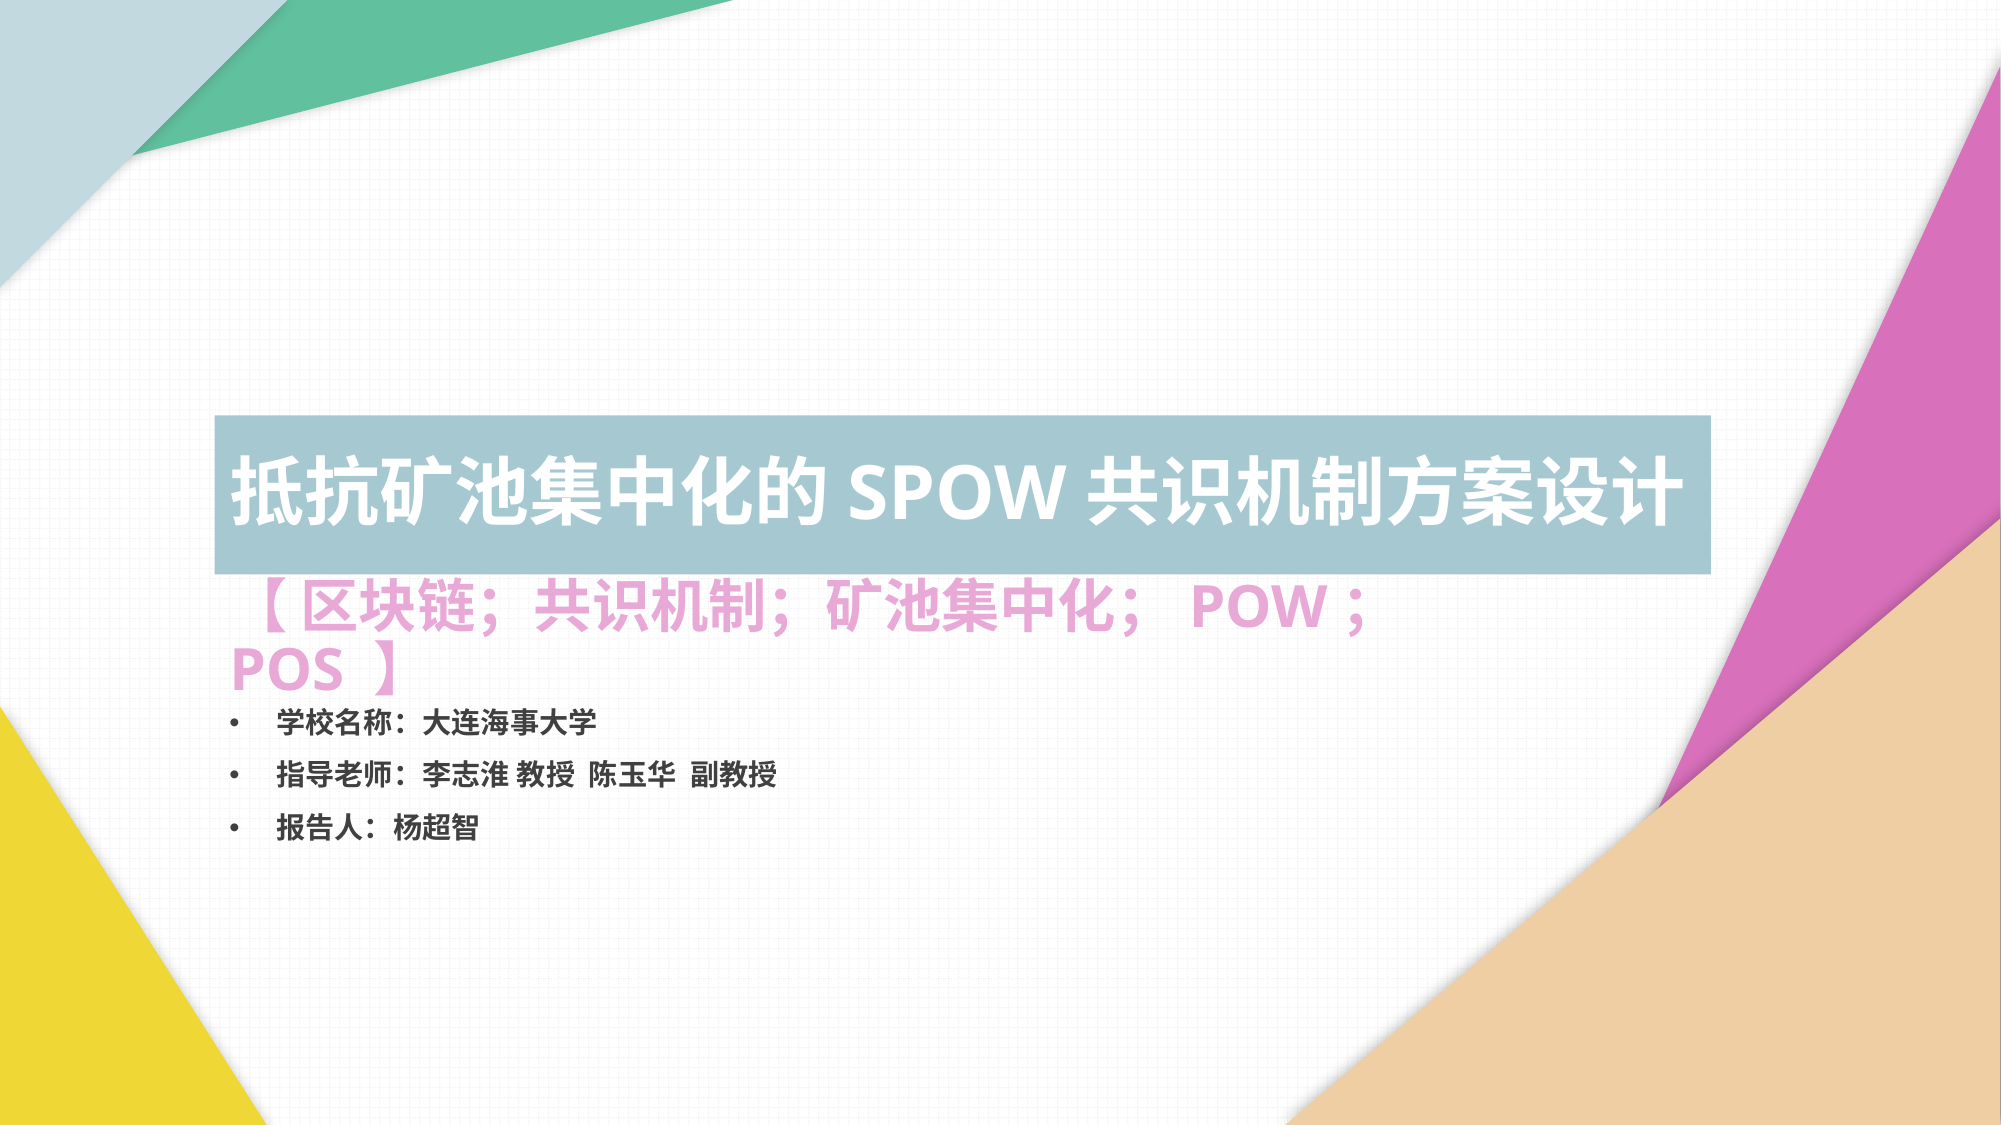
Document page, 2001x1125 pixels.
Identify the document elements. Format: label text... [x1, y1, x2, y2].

list 抵抗矿池集中化的SPOW共识机制方案设计 [214, 415, 1711, 575]
list 学校名称：大连海事大学 指导老师：李志淮 教授 陈玉华 副教授 报告人：杨超智 [214, 730, 1053, 949]
picture [0, 0, 2001, 1125]
list 【 区块链；共识机制；矿池集中化；POW；POS 】 [214, 634, 1611, 730]
